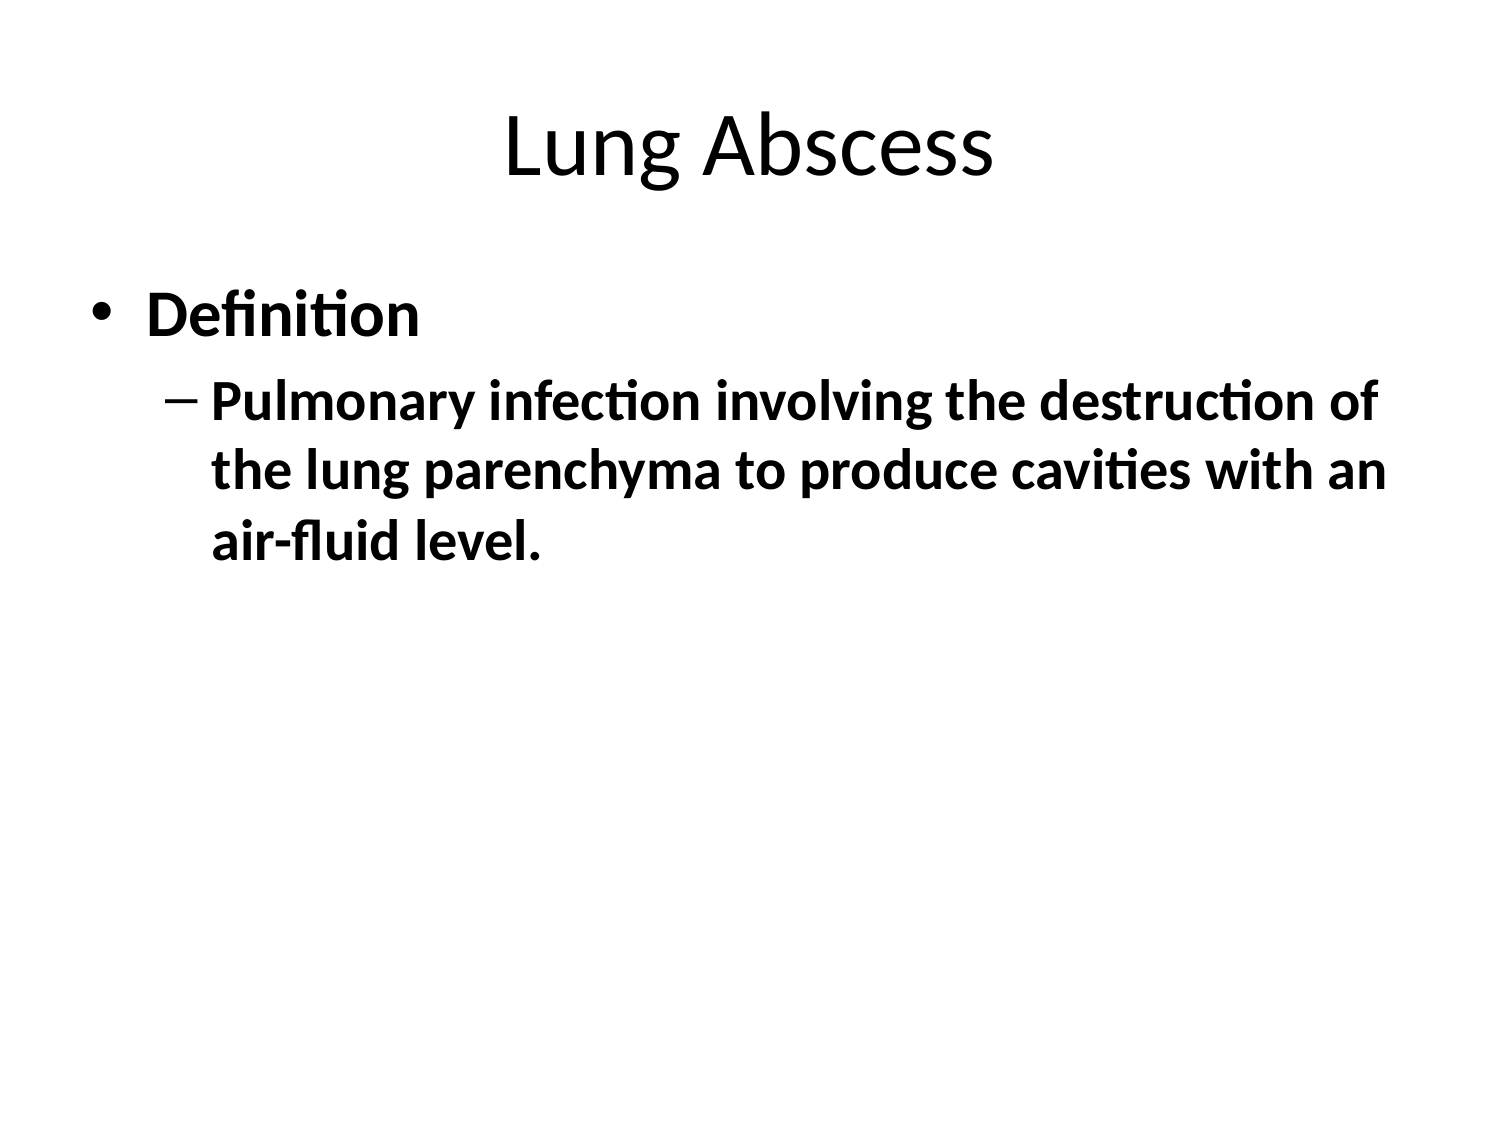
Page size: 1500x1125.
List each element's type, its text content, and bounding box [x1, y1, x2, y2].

list Definition Pulmonary infection involving the destruction of the lung parenchyma to produce cavities with an air-fluid level. [74, 262, 1426, 1006]
title Lung Abscess [74, 44, 1426, 233]
